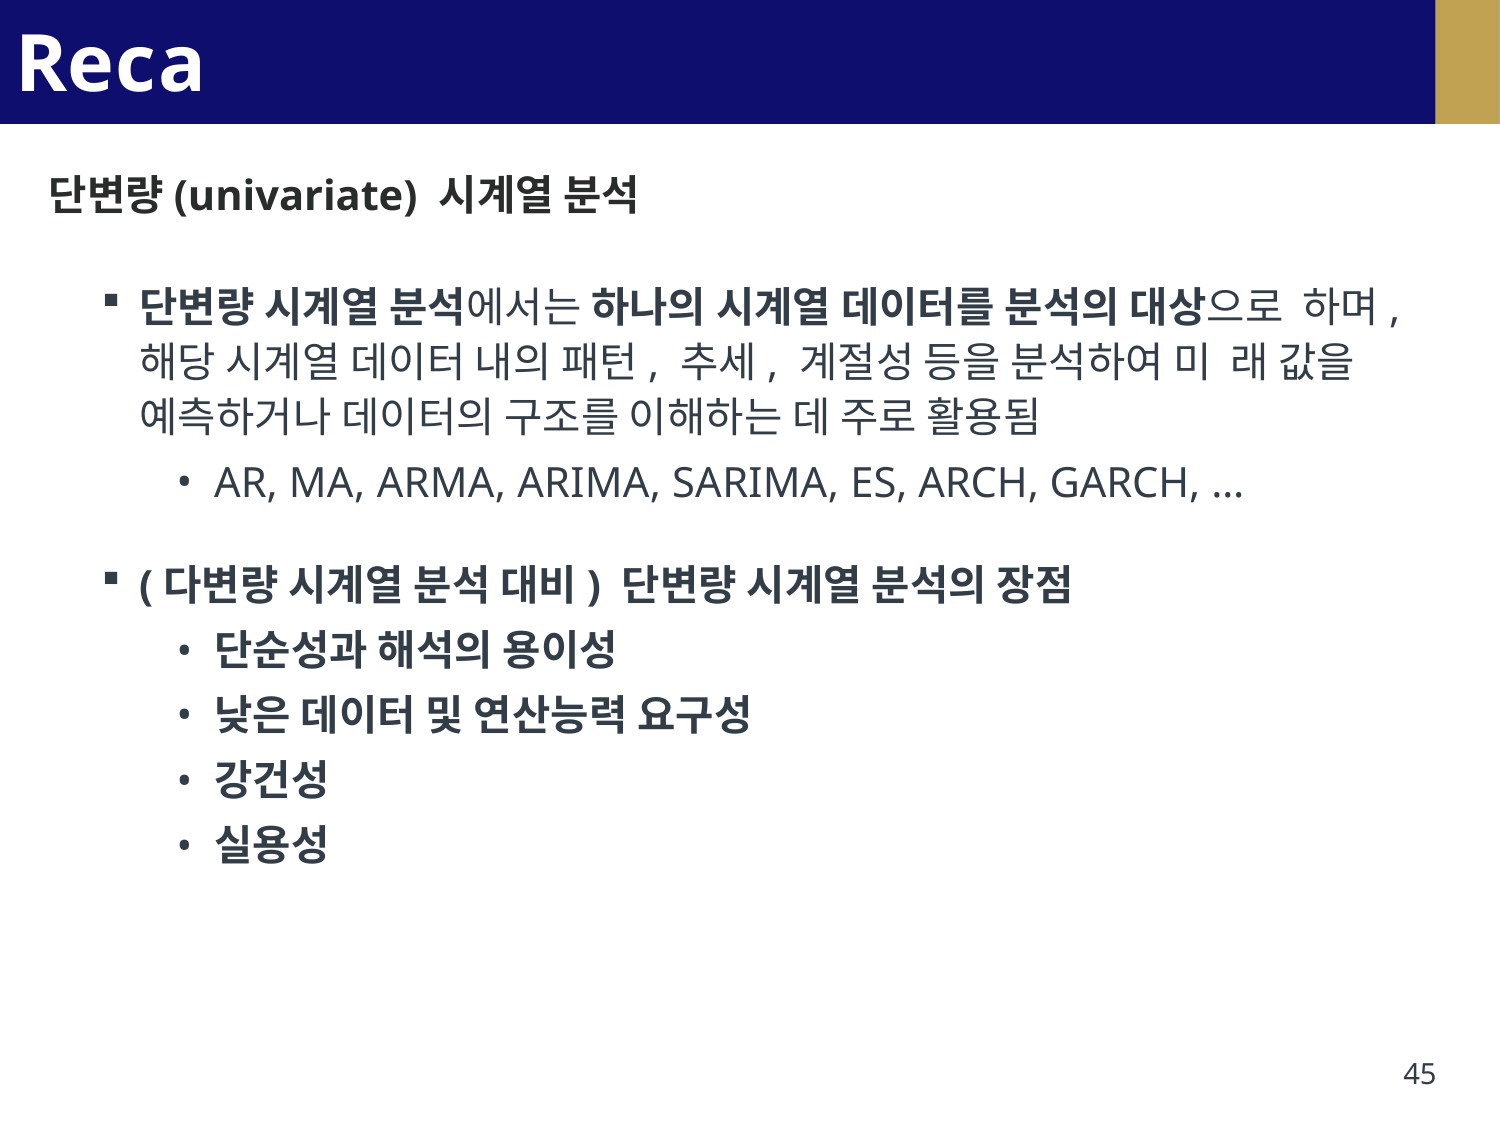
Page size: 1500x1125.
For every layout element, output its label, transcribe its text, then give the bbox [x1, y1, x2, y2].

text_box 단변량(univariate) 시계열 분석 단변량 시계열 분석에서는 하나의 시계열 데이터를 분석의 대상으로 하며, 해당 시계열 데이터 내의 패턴, 추세, 계절성 등을 분석하여 미 래 값을 예측하거나 데이터의 구조를 이해하는 데 주로 활용됨 AR, MA, ARMA, ARIMA, SARIMA, ES, ARCH, GARCH, … (다변량 시계열 분석 대비) 단변량 시계열 분석의 장점 단순성과 해석의 용이성 낮은 데이터 및 연산능력 요구성 강건성 실용성 [46, 166, 1411, 869]
title Recap [12, 10, 250, 203]
slide_number 45 [1397, 1050, 1442, 1125]
